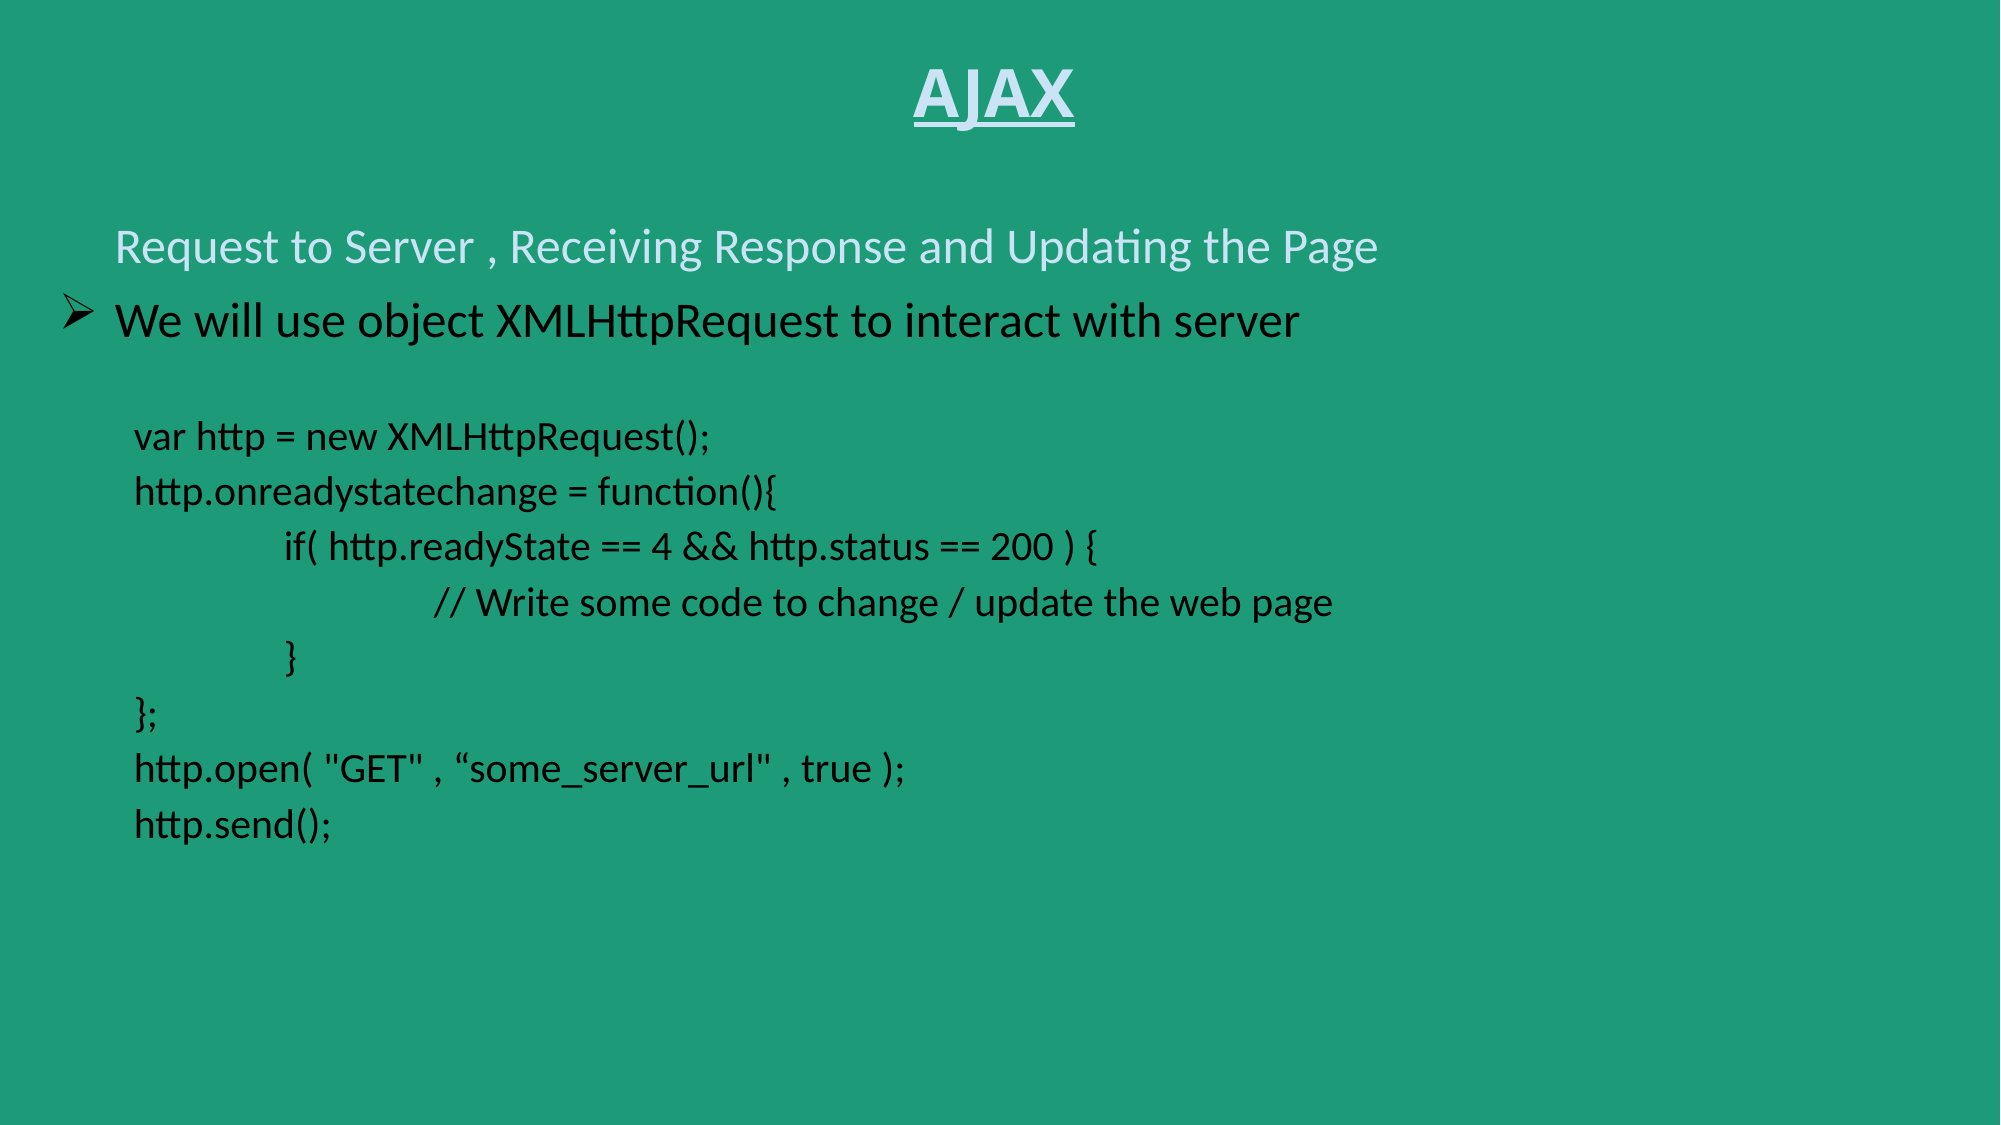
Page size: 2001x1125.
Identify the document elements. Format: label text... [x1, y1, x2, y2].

title AJAX [43, 58, 1946, 139]
subtitle Request to Server , Receiving Response and Updating the Page We will use object XMLHttpRequest to interact with server var http = new XMLHttpRequest(); http.onreadystatechange = function(){ if( http.readyState == 4 && http.status == 200 ) { // Write some code to change / update the web page } }; http.open( "GET" , “some_server_url" , true ); http.send(); [43, 163, 1946, 1067]
